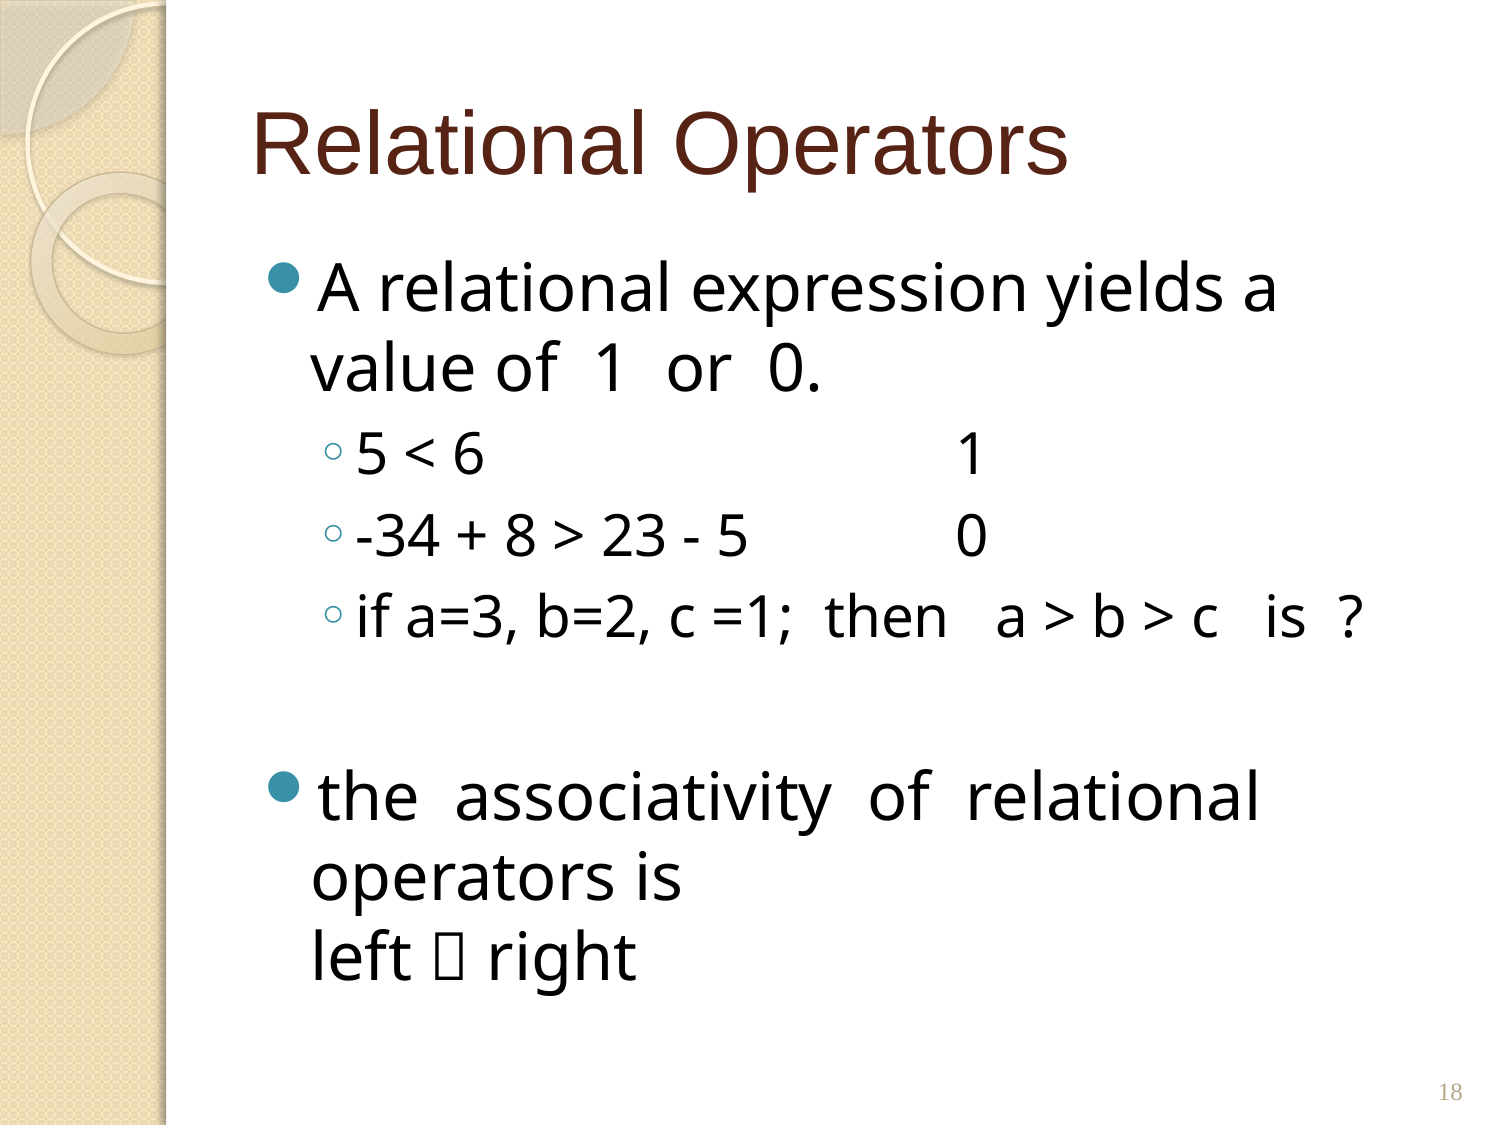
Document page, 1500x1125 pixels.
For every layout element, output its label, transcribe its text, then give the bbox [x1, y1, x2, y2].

slide_number 18 [1413, 1034, 1488, 1113]
list A relational expression yields a value of 1 or 0. 5 < 6 1 -34 + 8 > 23 - 5 0 if a=3, b=2, c =1; then a > b > c is ? the associativity of relational operators is left  right [235, 237, 1466, 1026]
title Relational Operators [235, 45, 1466, 233]
